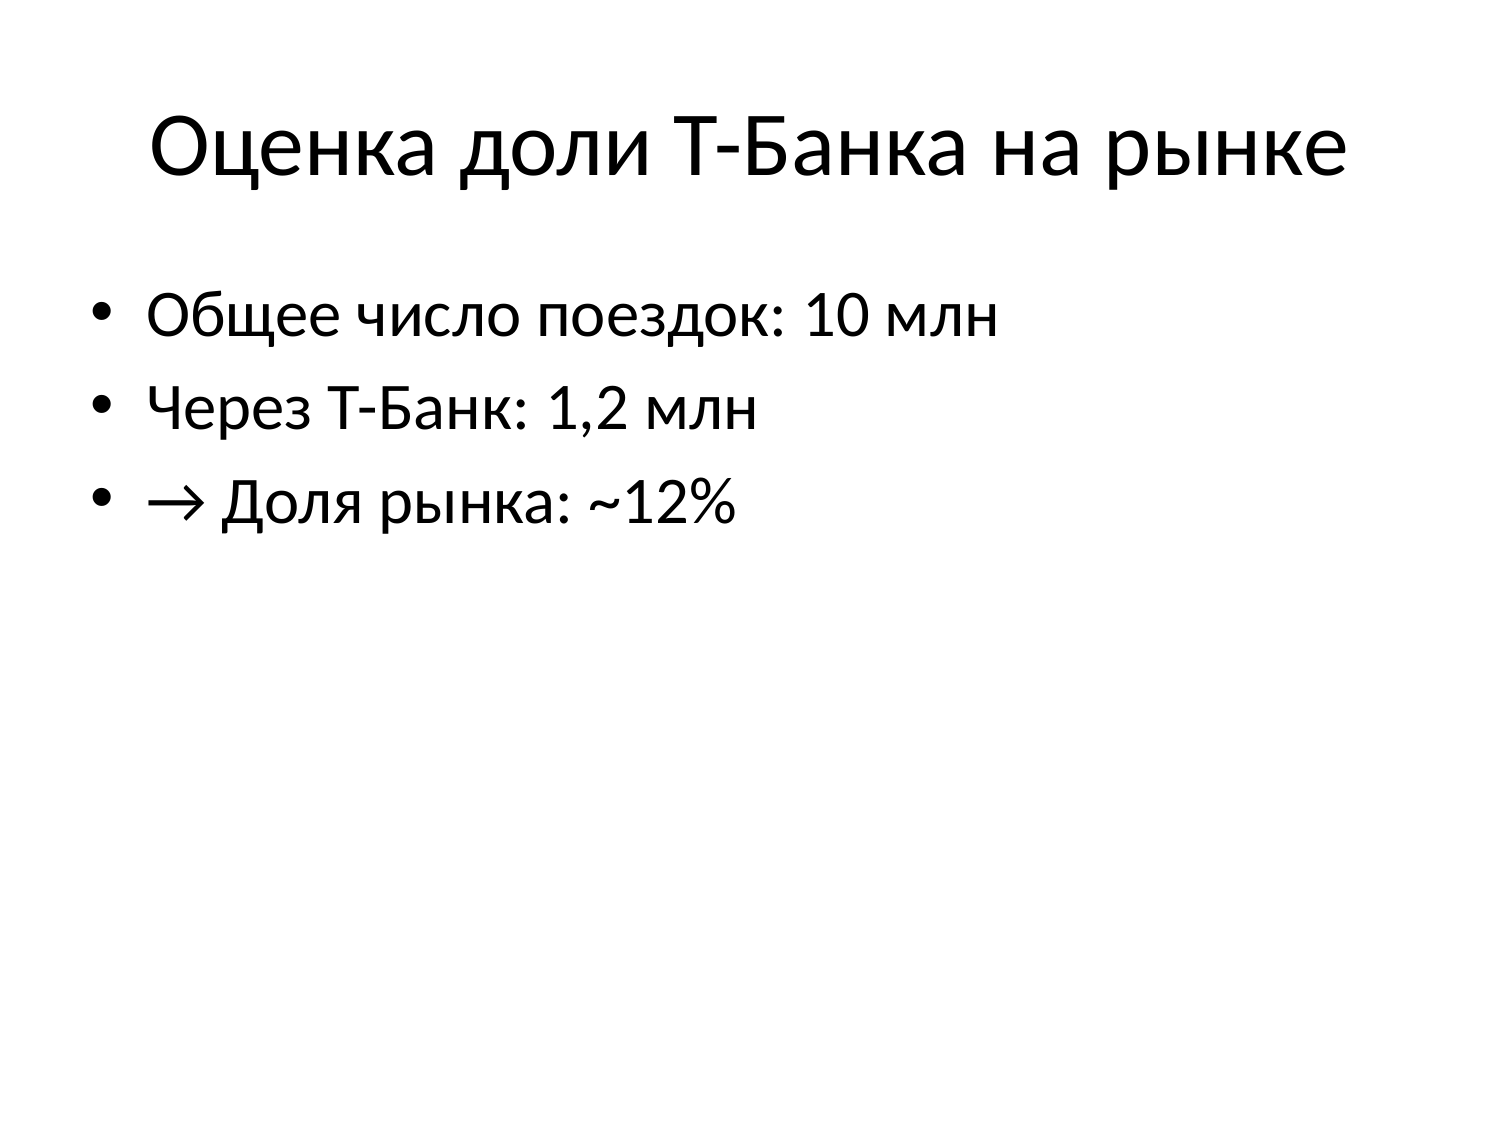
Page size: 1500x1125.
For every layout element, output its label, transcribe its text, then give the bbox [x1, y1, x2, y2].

list Общее число поездок: 10 млн Через Т-Банк: 1,2 млн → Доля рынка: ~12% [75, 262, 1425, 1005]
title Оценка доли Т-Банка на рынке [75, 45, 1425, 233]
